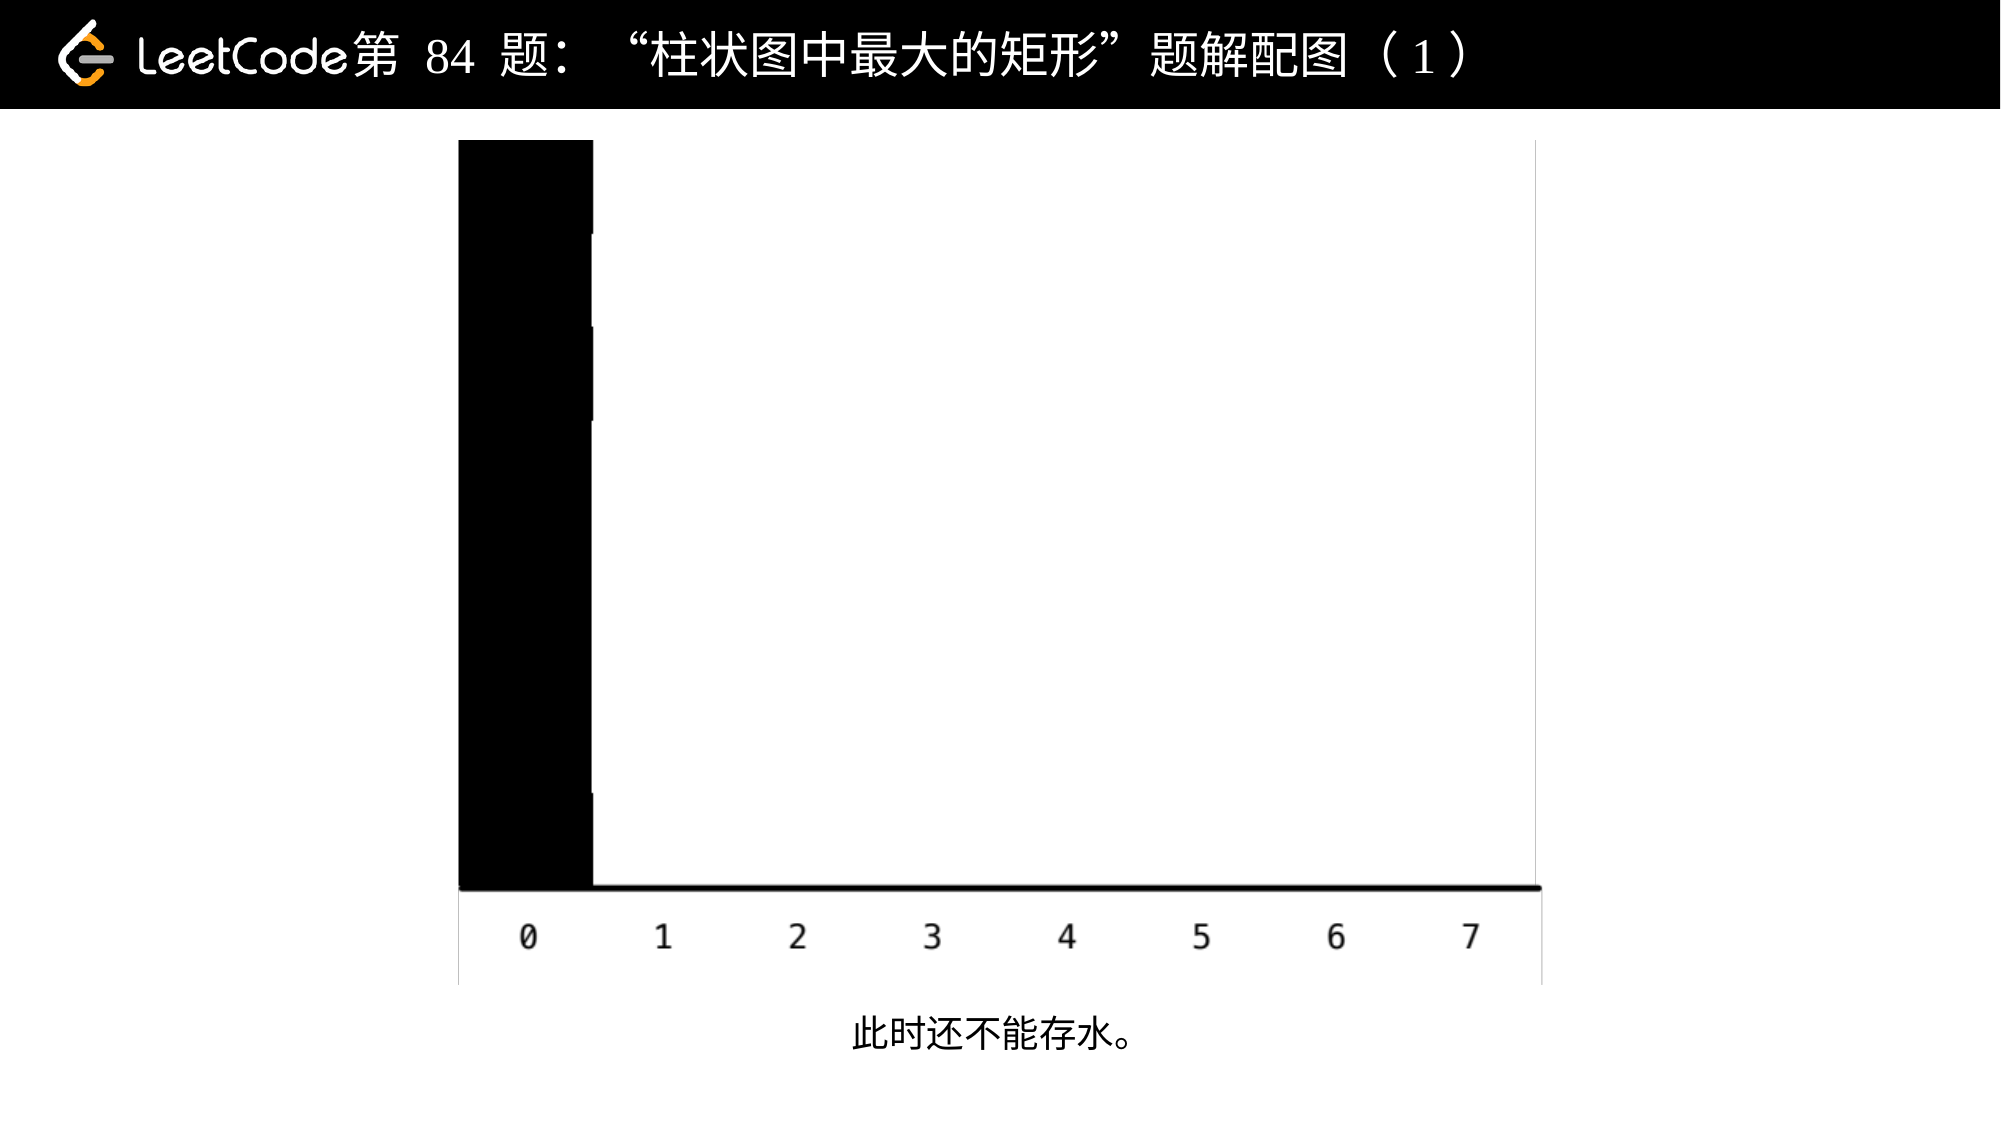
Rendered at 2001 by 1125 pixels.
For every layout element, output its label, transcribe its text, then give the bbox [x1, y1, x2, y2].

text_box 此时还不能存水。 [837, 1002, 1163, 1062]
picture [440, 140, 1560, 985]
text_box 第 84 题：“柱状图中最大的矩形”题解配图（1） [337, 16, 1514, 92]
picture [57, 14, 347, 100]
